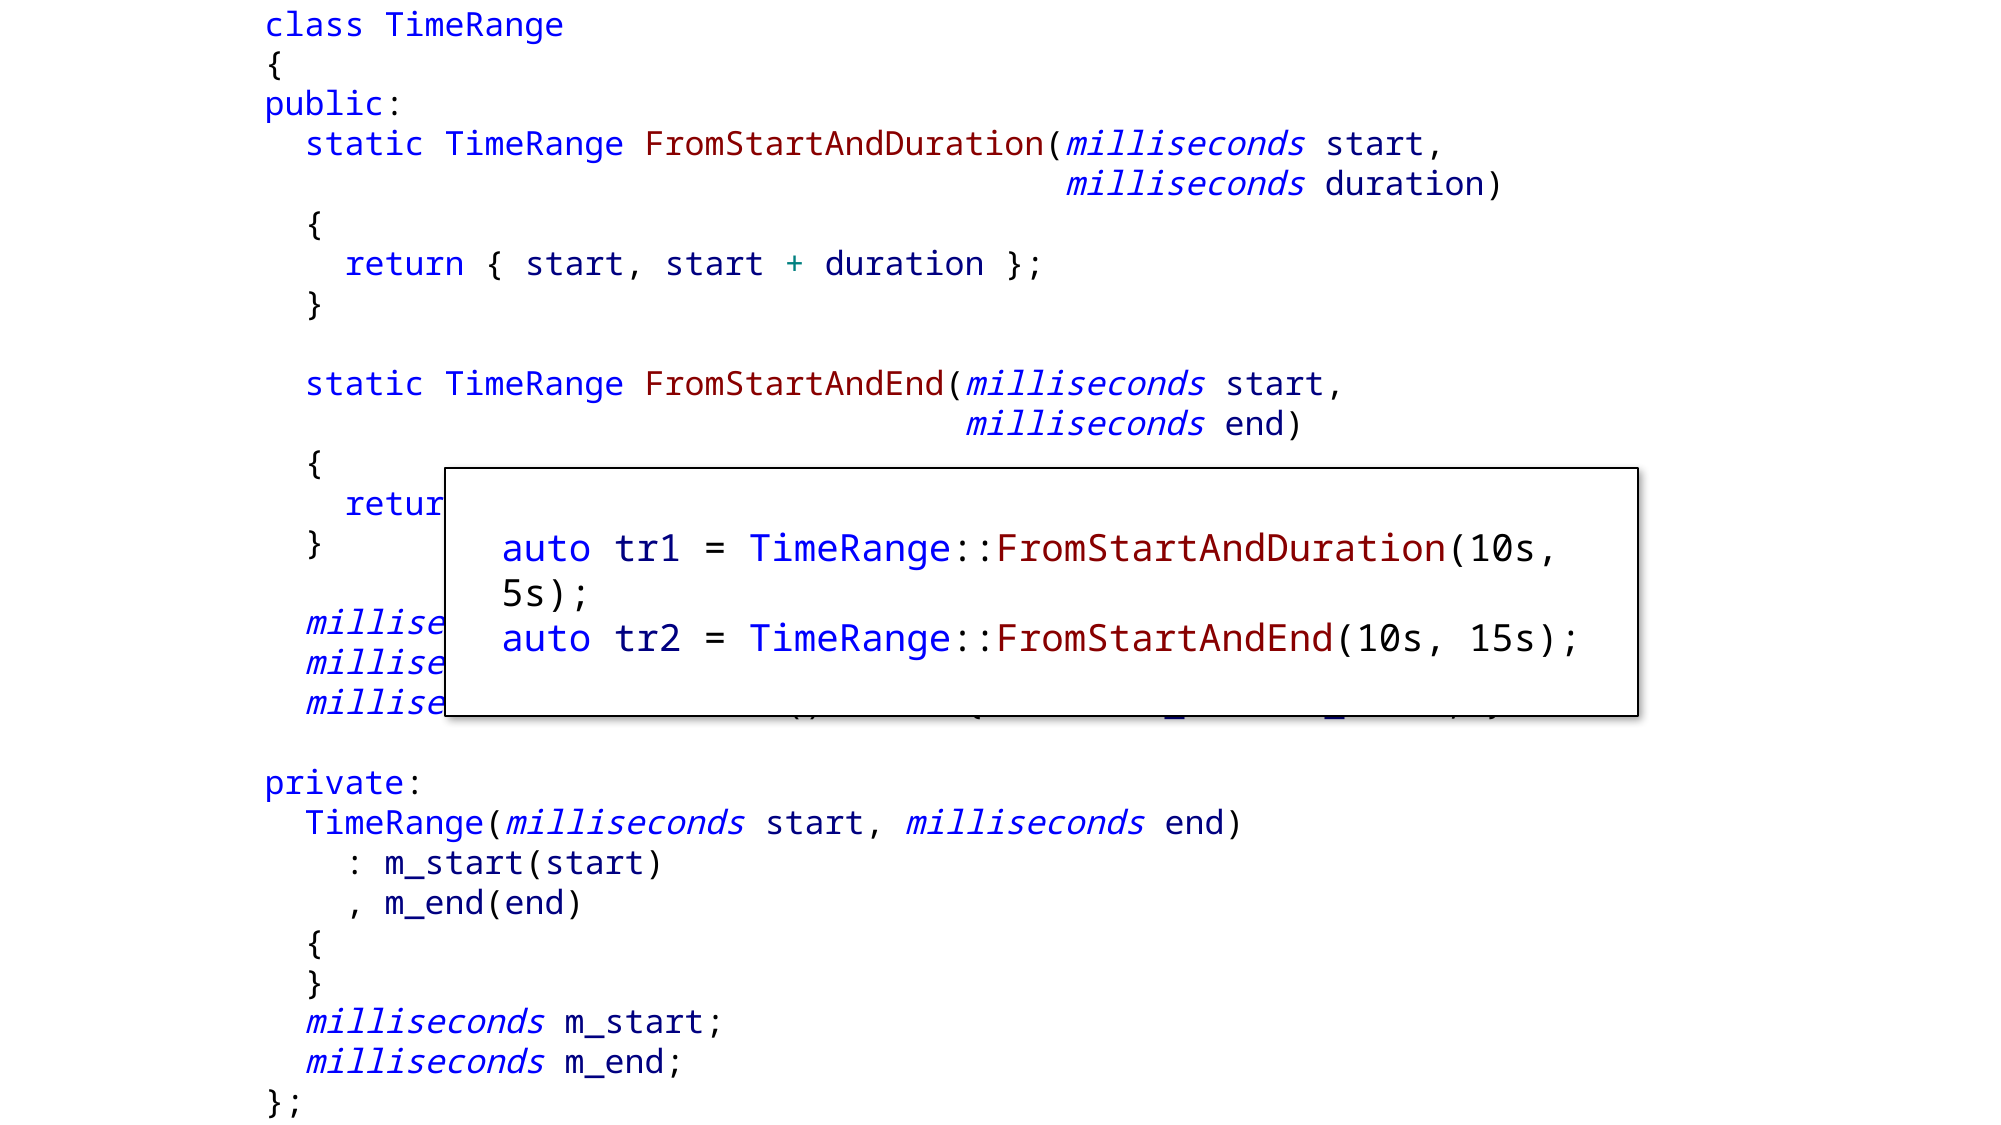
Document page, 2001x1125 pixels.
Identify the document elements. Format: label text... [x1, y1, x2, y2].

text_box auto tr1 = TimeRange::FromStartAndDuration(10s, 5s); auto tr2 = TimeRange::FromStartAndEnd(10s, 15s); [444, 467, 1638, 716]
text_box class TimeRange { public: static TimeRange FromStartAndDuration(milliseconds start, milliseconds duration) { return { start, start + duration }; } static TimeRange FromStartAndEnd(milliseconds start, milliseconds end) { return { start, end }; } milliseconds GetStart() const { return m_start; } milliseconds GetEnd() const { return m_end; } milliseconds GetDuration() const { return m_end - m_start; } private: TimeRange(milliseconds start, milliseconds end) : m_start(start) , m_end(end) { } milliseconds m_start; milliseconds m_end; }; [249, 0, 1750, 1125]
